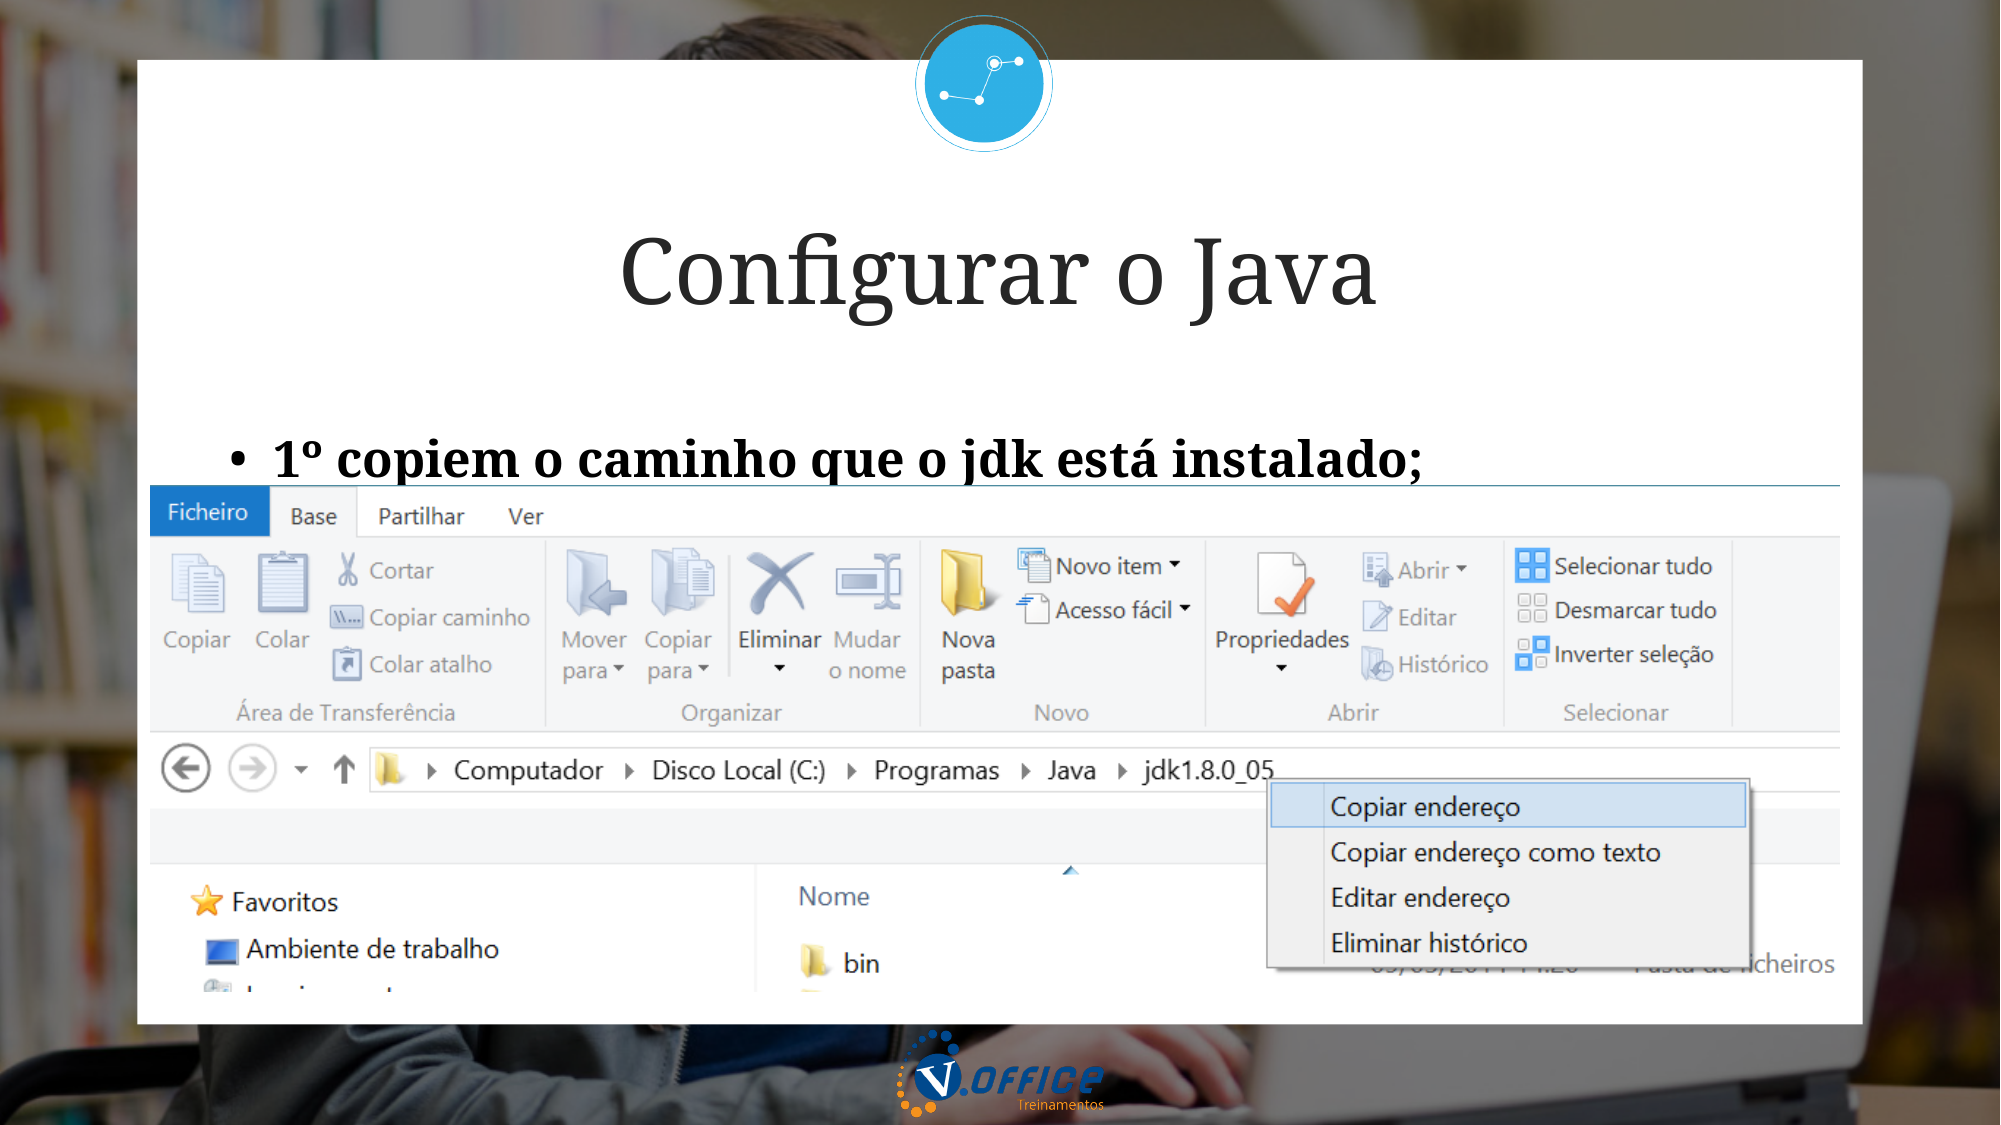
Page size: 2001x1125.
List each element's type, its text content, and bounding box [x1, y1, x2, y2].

text_box 1º copiem o caminho que o jdk está instalado; [212, 419, 1788, 485]
picture [0, 0, 2000, 1125]
text_box Configurar o Java [212, 161, 1788, 375]
